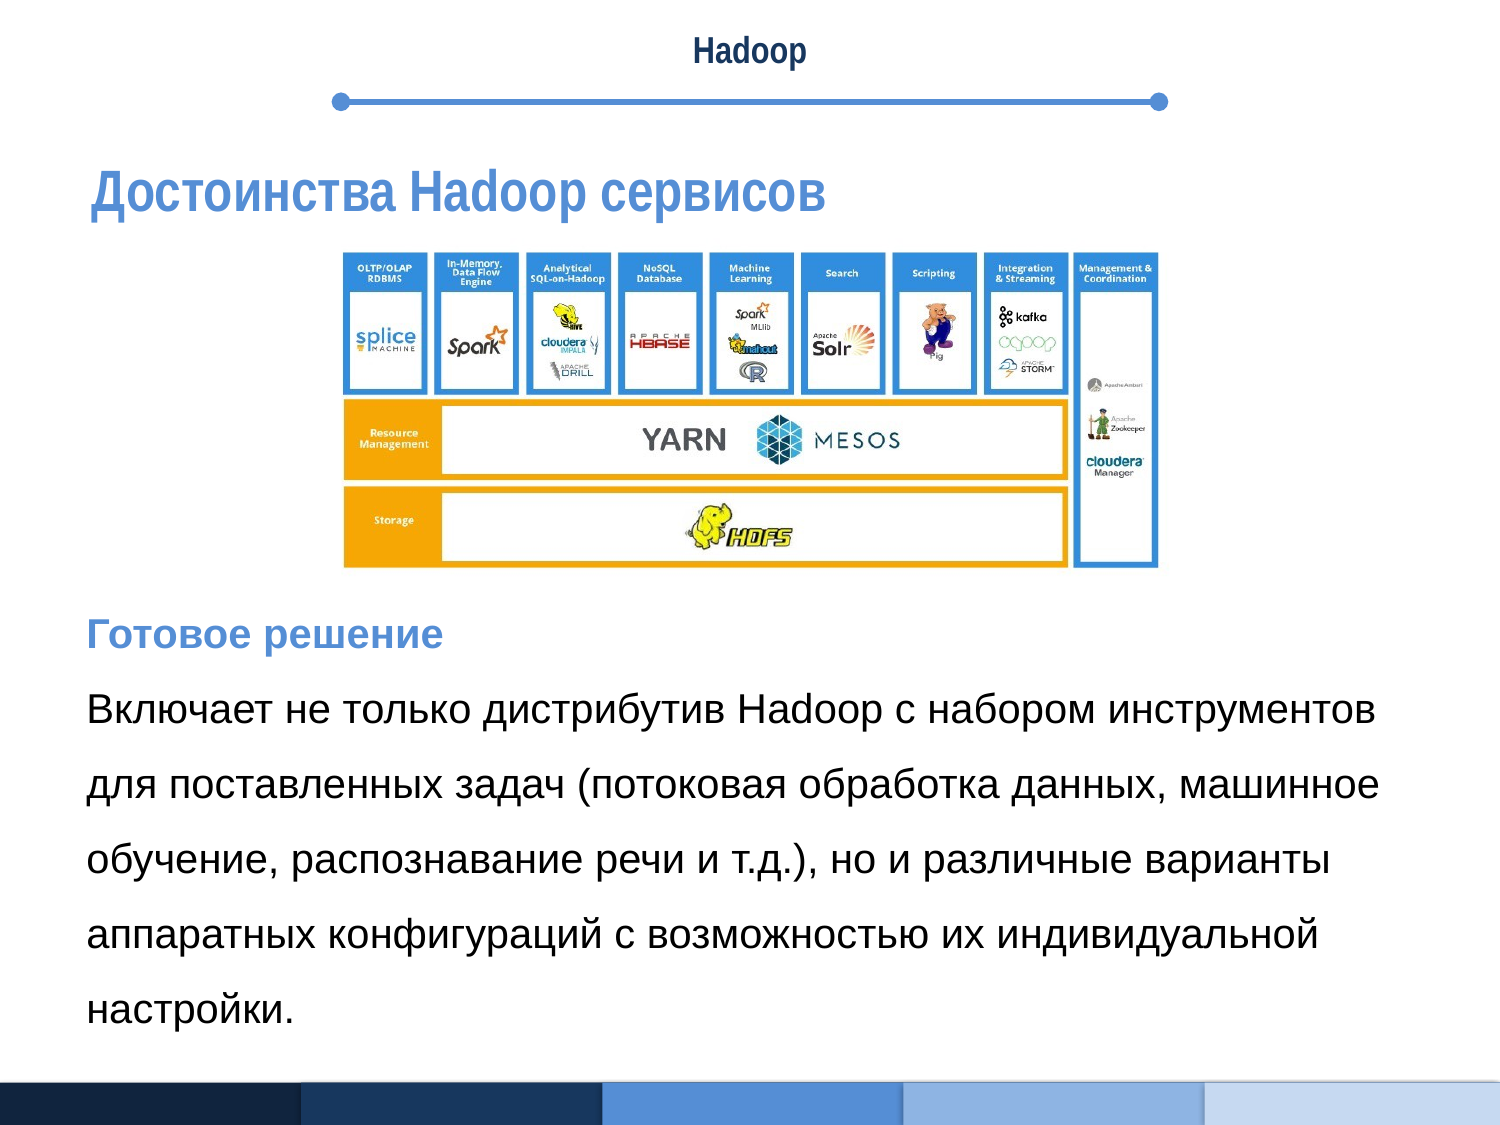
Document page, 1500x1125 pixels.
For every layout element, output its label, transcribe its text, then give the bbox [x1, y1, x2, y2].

text_box Готовое решение Включает не только дистрибутив Hadoop с набором инструментов для поставленных задач (потоковая обработка данных, машинное обучение, распознавание речи и т.д.), но и различные варианты аппаратных конфигураций с возможностью их индивидуальной настройки. [71, 574, 1447, 1039]
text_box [0, 1082, 1500, 1125]
text_box Hadoop [0, 19, 1500, 79]
picture [327, 238, 1173, 582]
text_box Достоинства Hadoop сервисов [76, 145, 842, 231]
